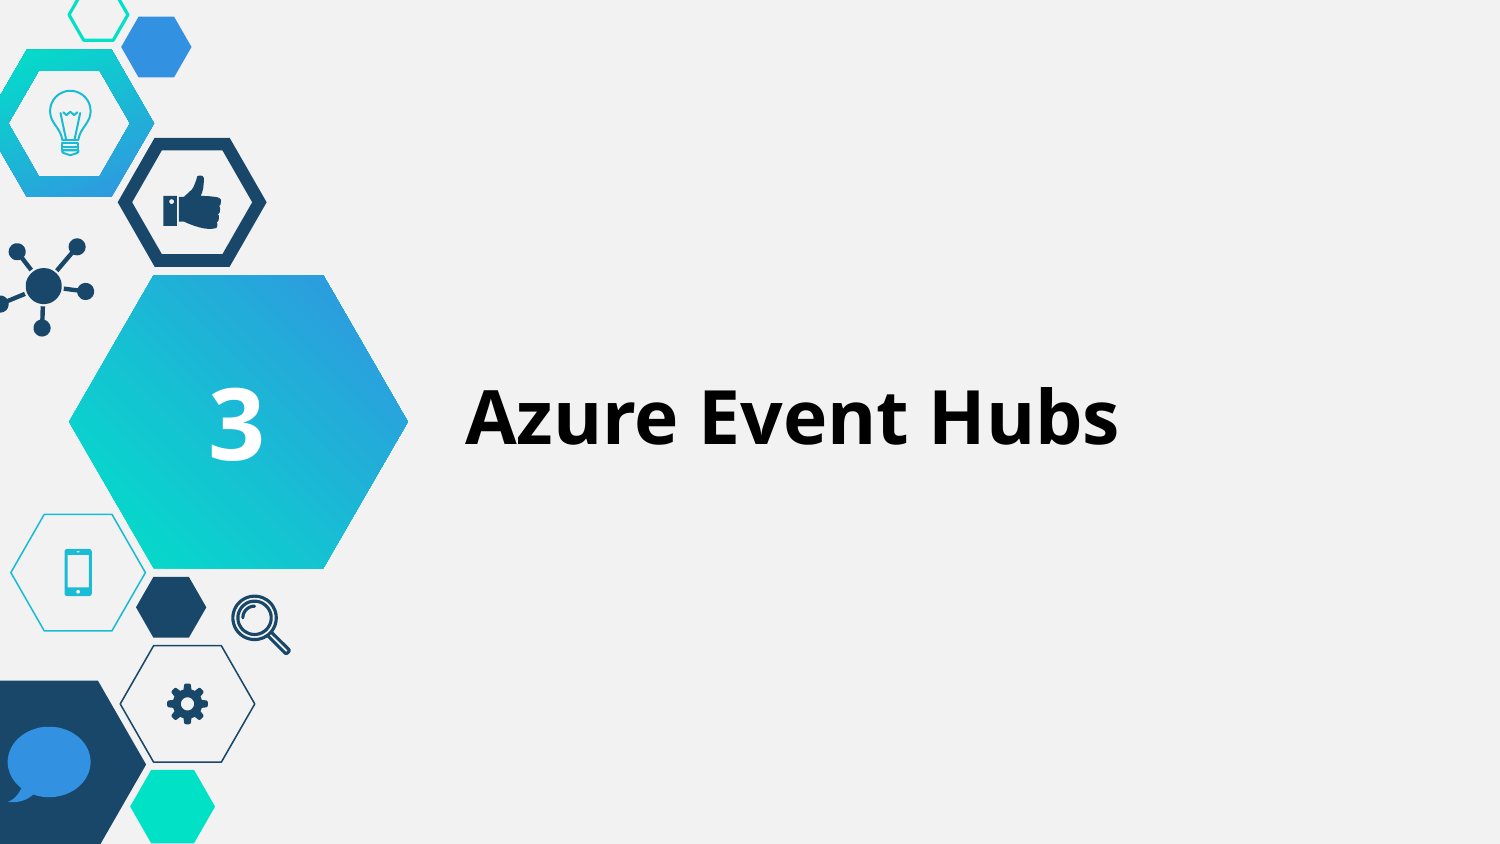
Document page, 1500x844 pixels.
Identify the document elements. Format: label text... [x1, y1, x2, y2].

title Azure Event Hubs [450, 284, 1375, 475]
text_box 3 [67, 274, 407, 566]
